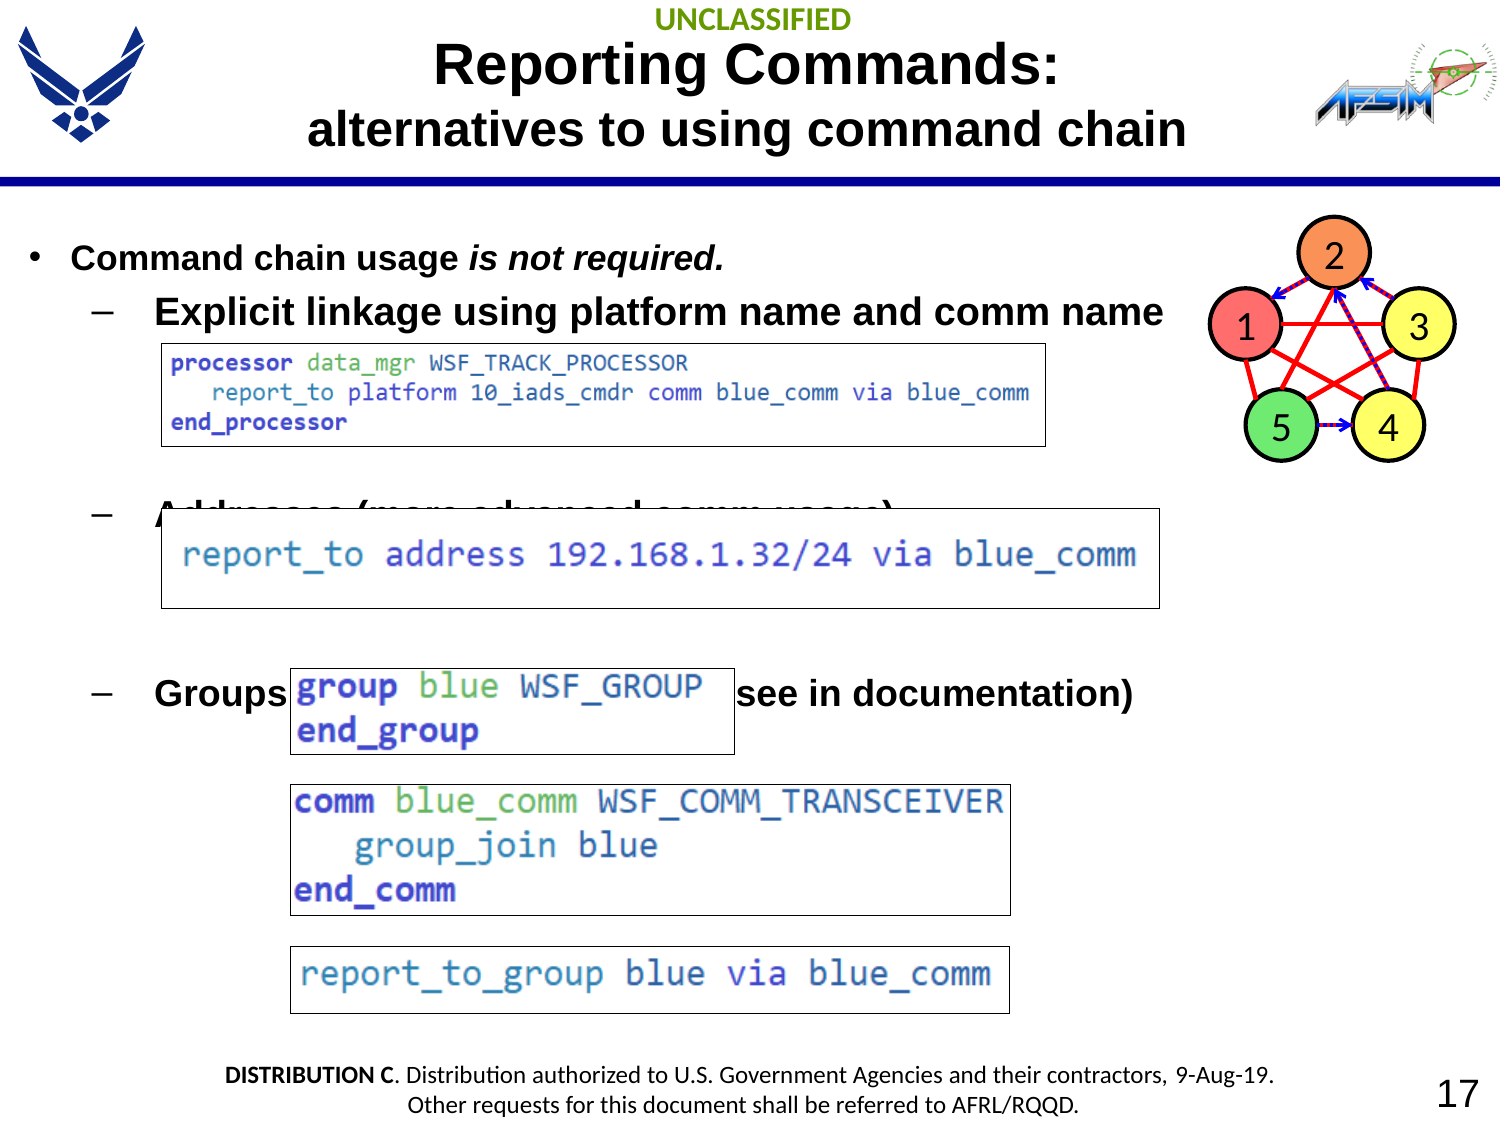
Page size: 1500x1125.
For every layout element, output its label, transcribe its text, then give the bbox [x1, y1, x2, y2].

picture [1423, 4, 1500, 172]
list Command chain usage is not required. Explicit linkage using platform name and comm name Addresses (more advanced comm usage) Groups (not covered in training, see in documentation) [0, 216, 1404, 982]
picture [290, 783, 1012, 916]
picture [290, 946, 1010, 1015]
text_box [1209, 216, 1455, 461]
title Reporting Commands: alternatives to using command chain [72, 0, 1423, 186]
picture [161, 508, 1161, 609]
picture [161, 342, 1047, 448]
picture [290, 668, 735, 755]
